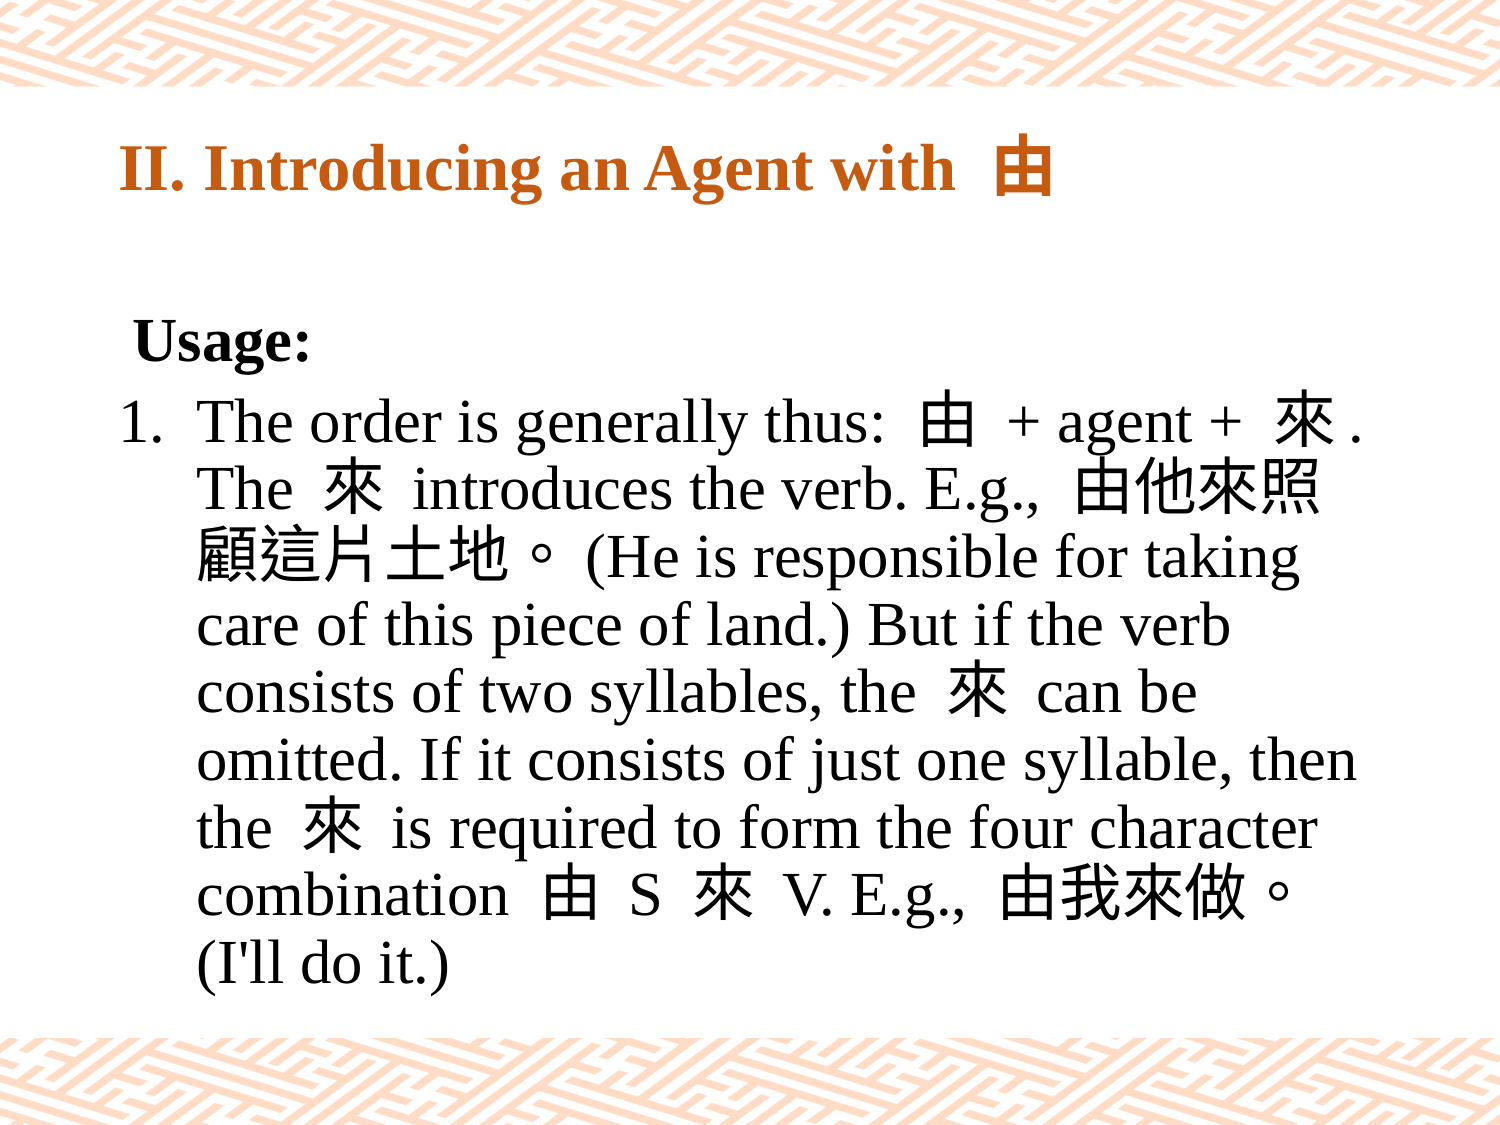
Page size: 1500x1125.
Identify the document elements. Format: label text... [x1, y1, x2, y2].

title II. Introducing an Agent with 由 [103, 59, 1397, 278]
list Usage: The order is generally thus: 由 + agent + 來. The 來 introduces the verb. E.g., 由他來照顧這片土地。(He is responsible for taking care of this piece of land.) But if the verb consists of two syllables, the 來 can be omitted. If it consists of just one syllable, then the 來 is required to form the four character combination 由 S 來 V. E.g., 由我來做。(I'll do it.) [103, 299, 1397, 1014]
picture [0, 0, 1500, 1125]
